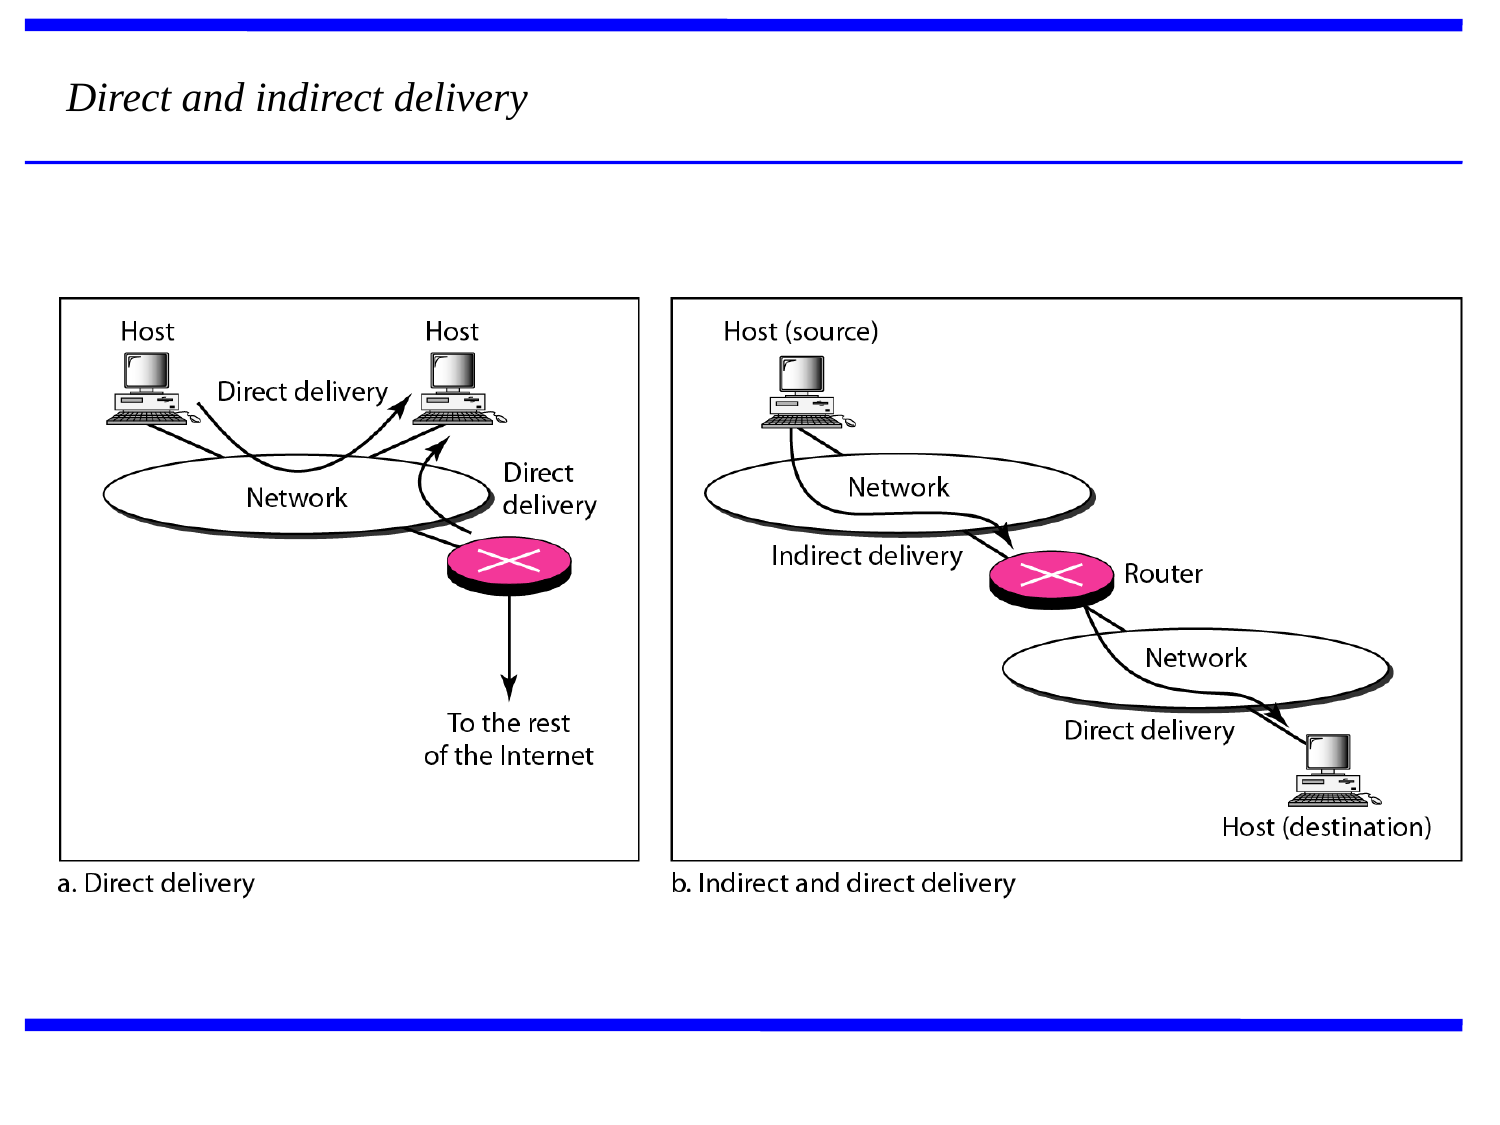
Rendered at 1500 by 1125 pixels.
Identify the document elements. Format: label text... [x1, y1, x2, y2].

text_box Direct and indirect delivery [51, 62, 544, 128]
picture [57, 297, 1463, 901]
